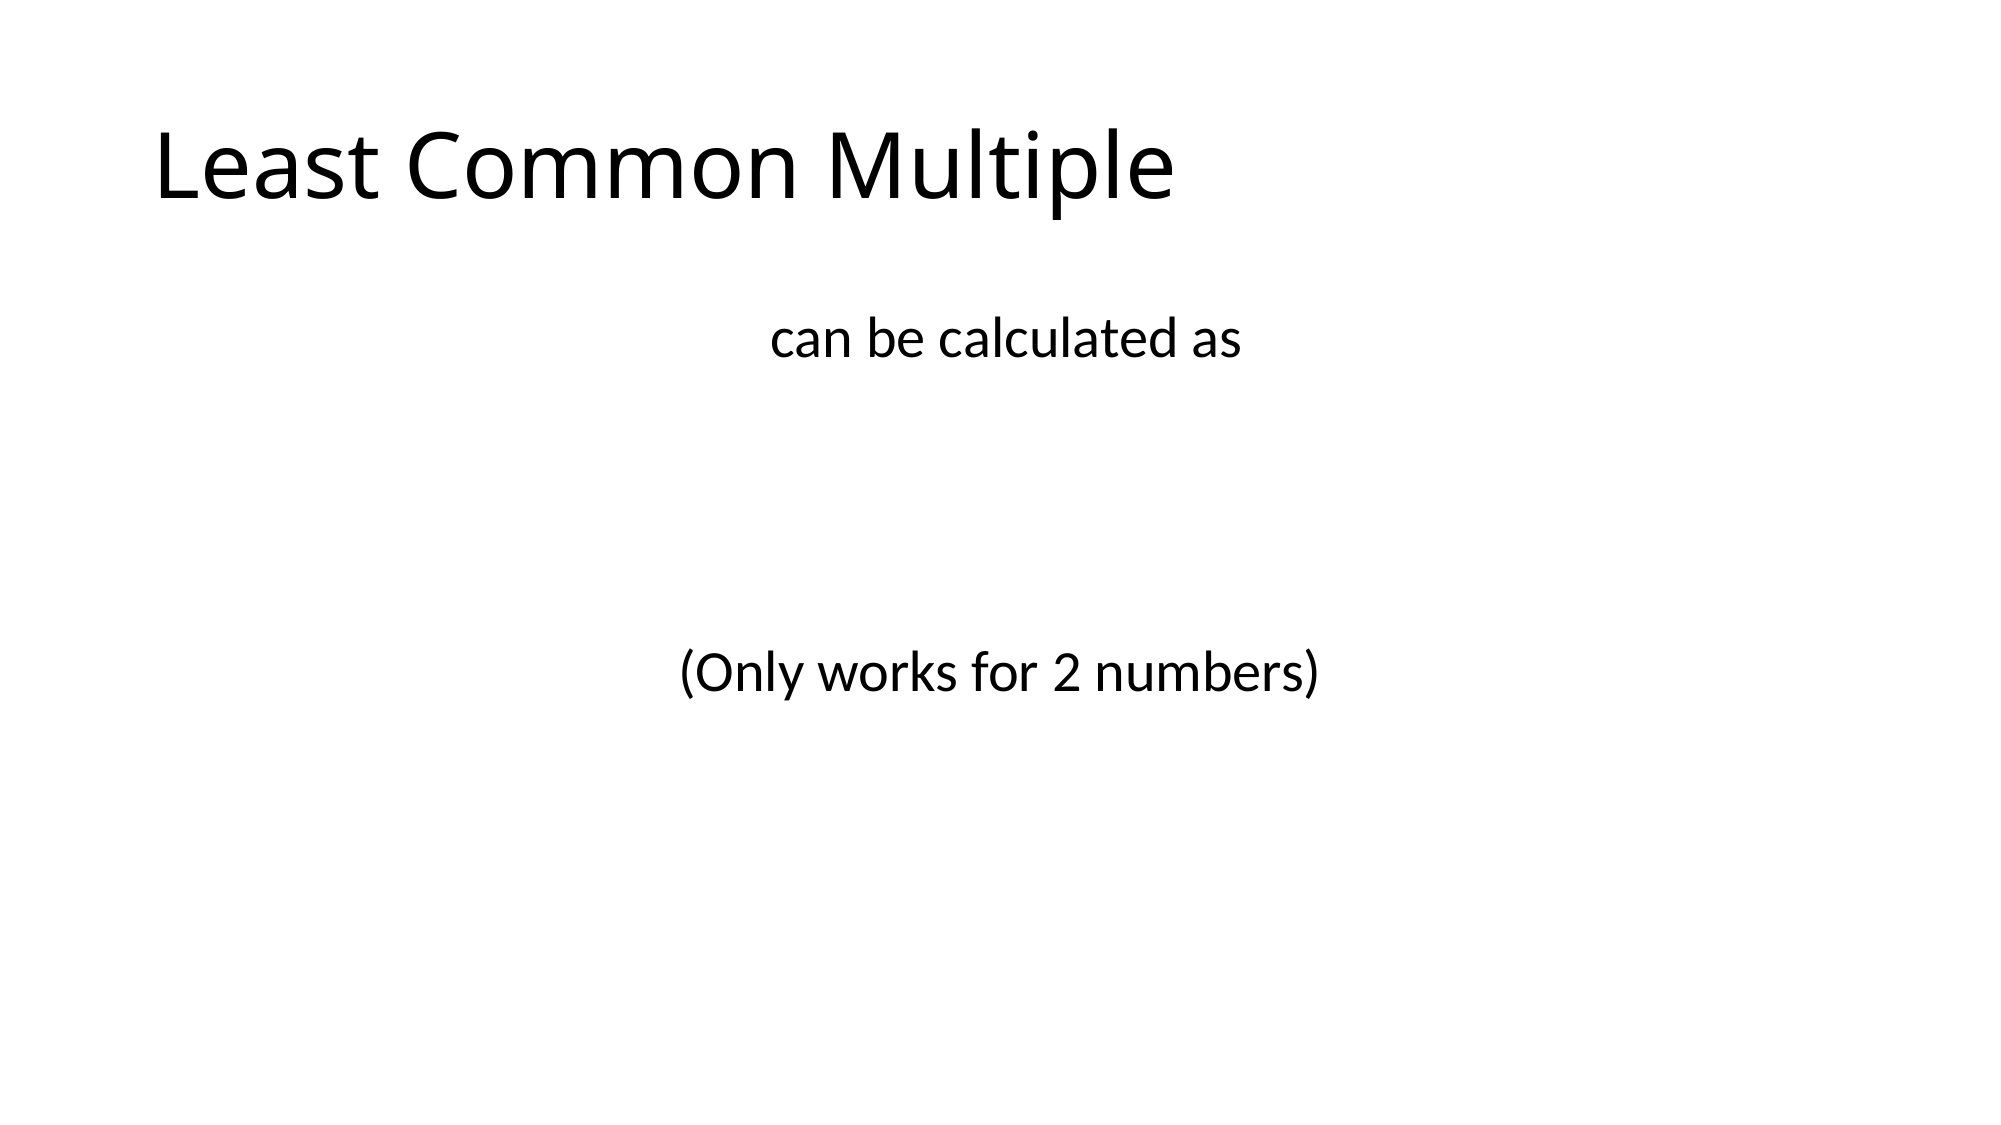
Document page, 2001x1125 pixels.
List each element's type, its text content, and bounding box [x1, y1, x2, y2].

title Least Common Multiple [137, 59, 1863, 278]
